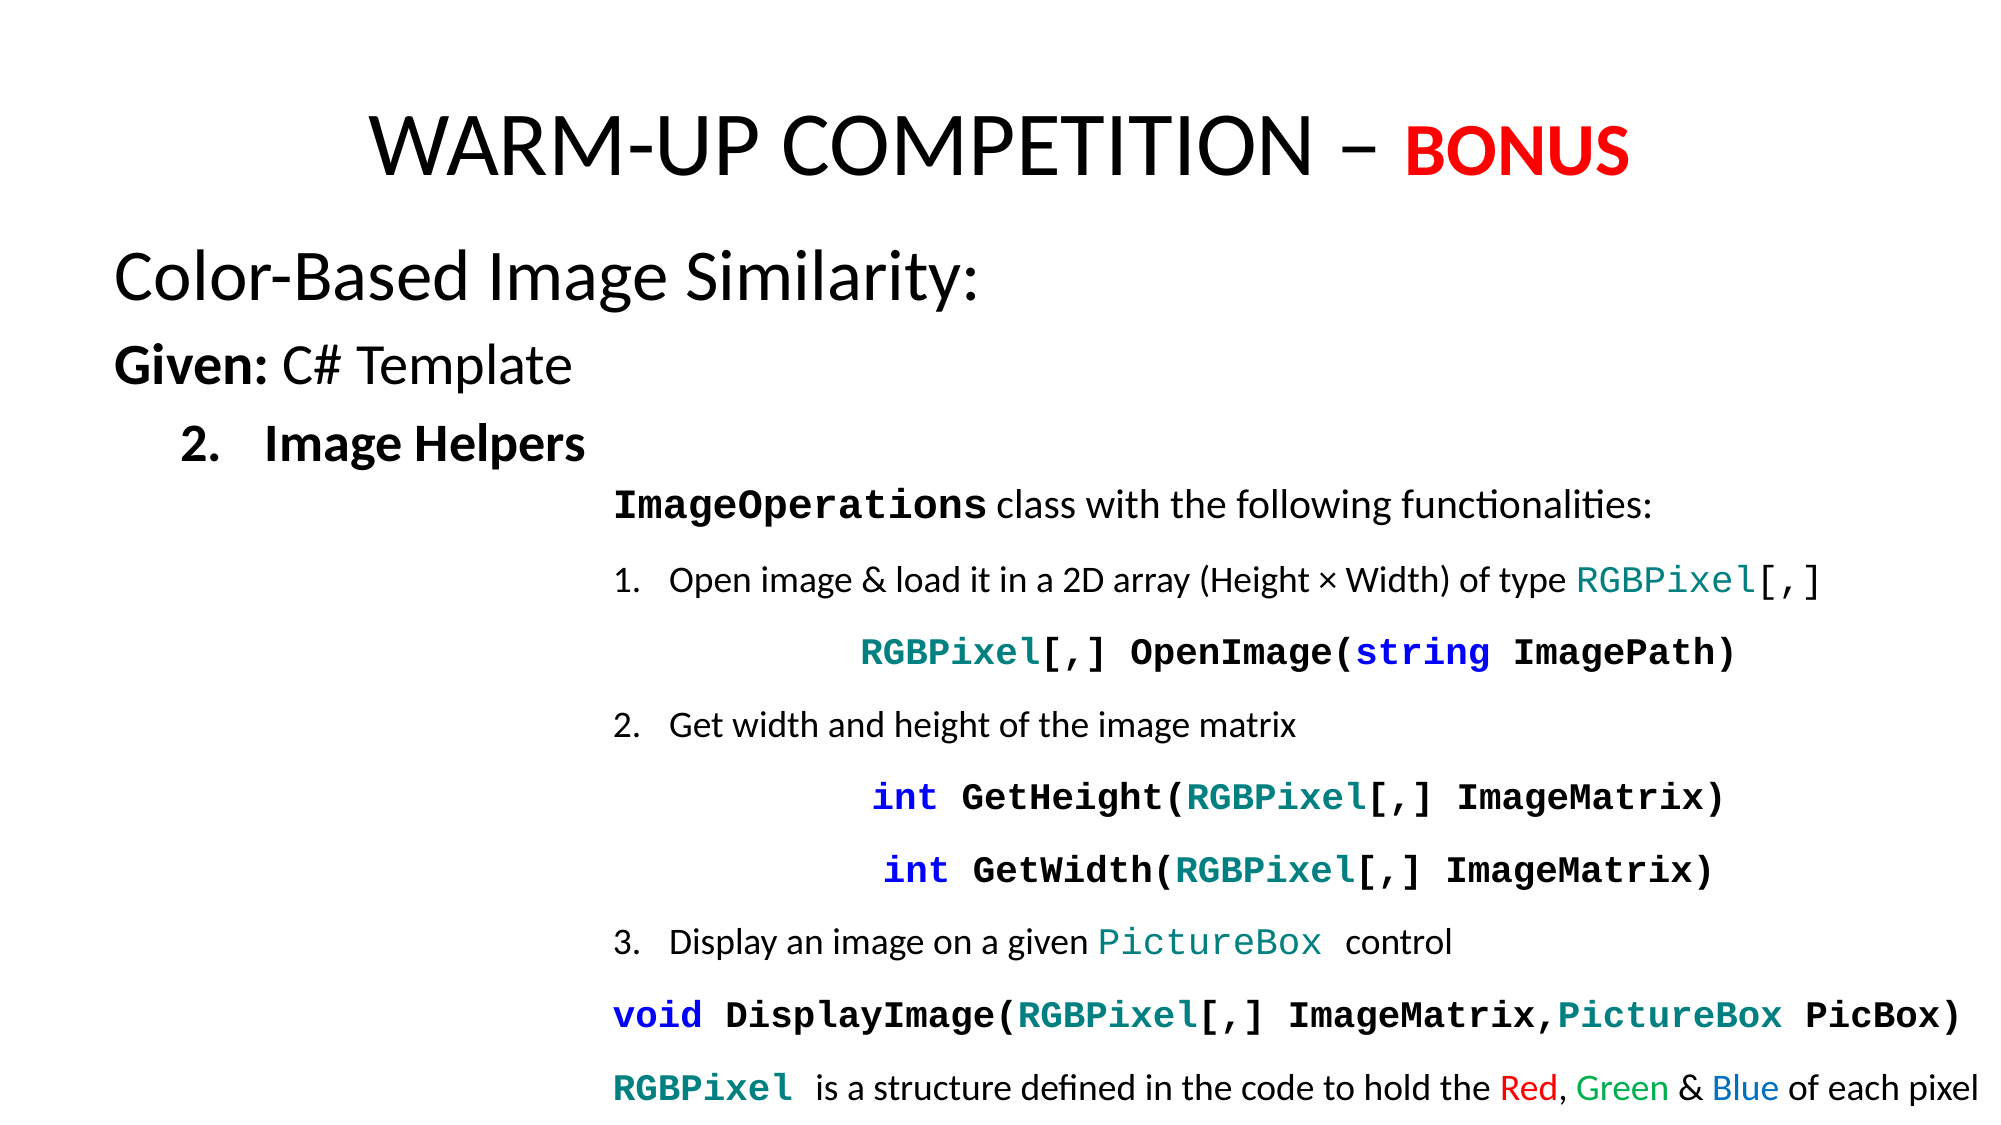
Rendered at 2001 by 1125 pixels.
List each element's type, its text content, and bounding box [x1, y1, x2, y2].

text_box ImageOperations class with the following functionalities: Open image & load it in a 2D array (Height × Width) of type RGBPixel[,] RGBPixel[,] OpenImage(string ImagePath) Get width and height of the image matrix int GetHeight(RGBPixel[,] ImageMatrix) int GetWidth(RGBPixel[,] ImageMatrix) Display an image on a given PictureBox control void DisplayImage(RGBPixel[,] ImageMatrix,PictureBox PicBox) RGBPixel is a structure defined in the code to hold the Red, Green & Blue of each pixel [598, 462, 2000, 1115]
title WARM-UP COMPETITION – BONUS [99, 45, 1900, 219]
list Color-Based Image Similarity: Given: C# Template Image Helpers [99, 219, 2000, 1120]
